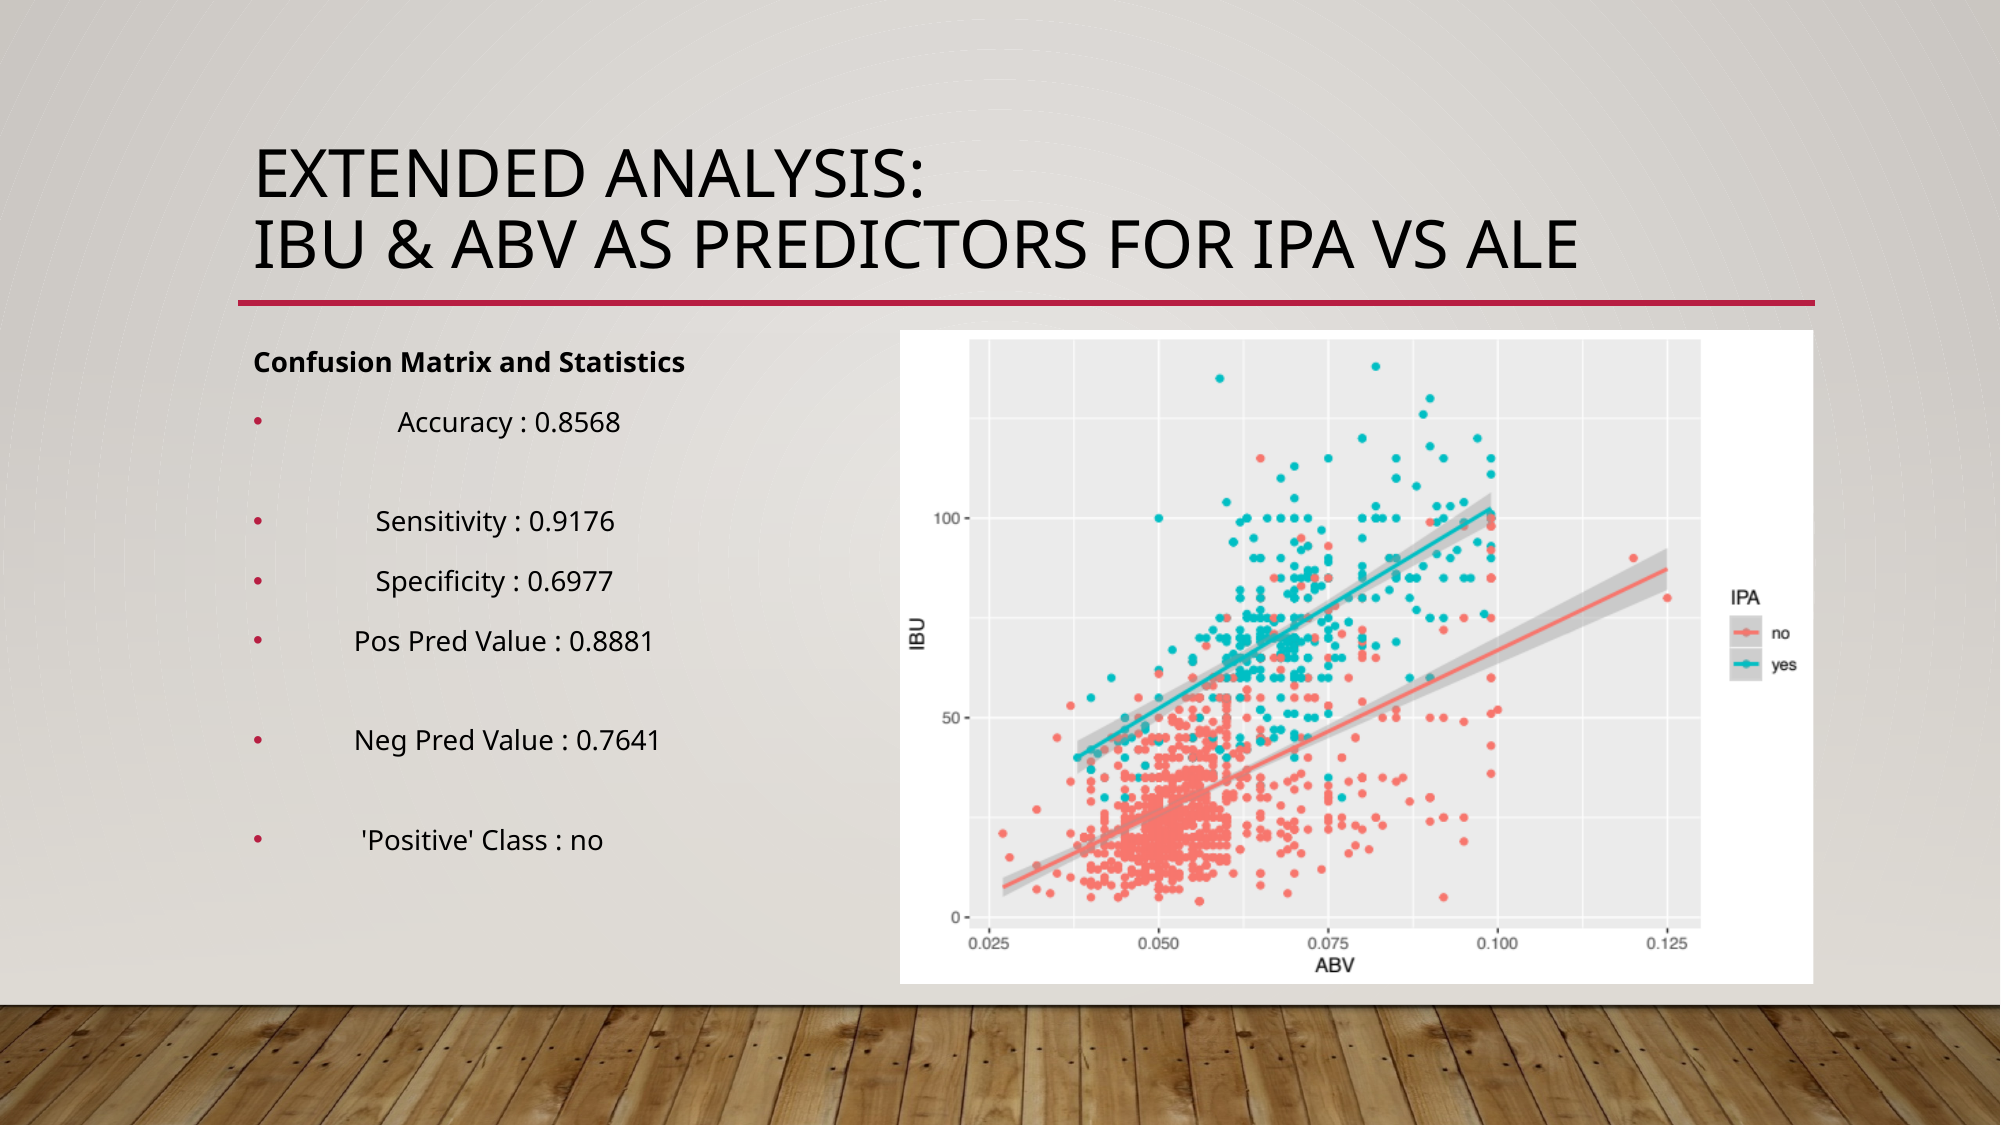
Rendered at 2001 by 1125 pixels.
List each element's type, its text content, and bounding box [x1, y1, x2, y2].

list Confusion Matrix and Statistics Accuracy : 0.8568 Sensitivity : 0.9176 Specificity : 0.6977 Pos Pred Value : 0.8881 Neg Pred Value : 0.7641 'Positive' Class : no [238, 330, 708, 897]
title Extended Analysis: IBU & ABV as Predictors for IPA vs ALE [238, 131, 1814, 305]
picture [899, 330, 1814, 984]
picture [0, 1005, 2000, 1125]
